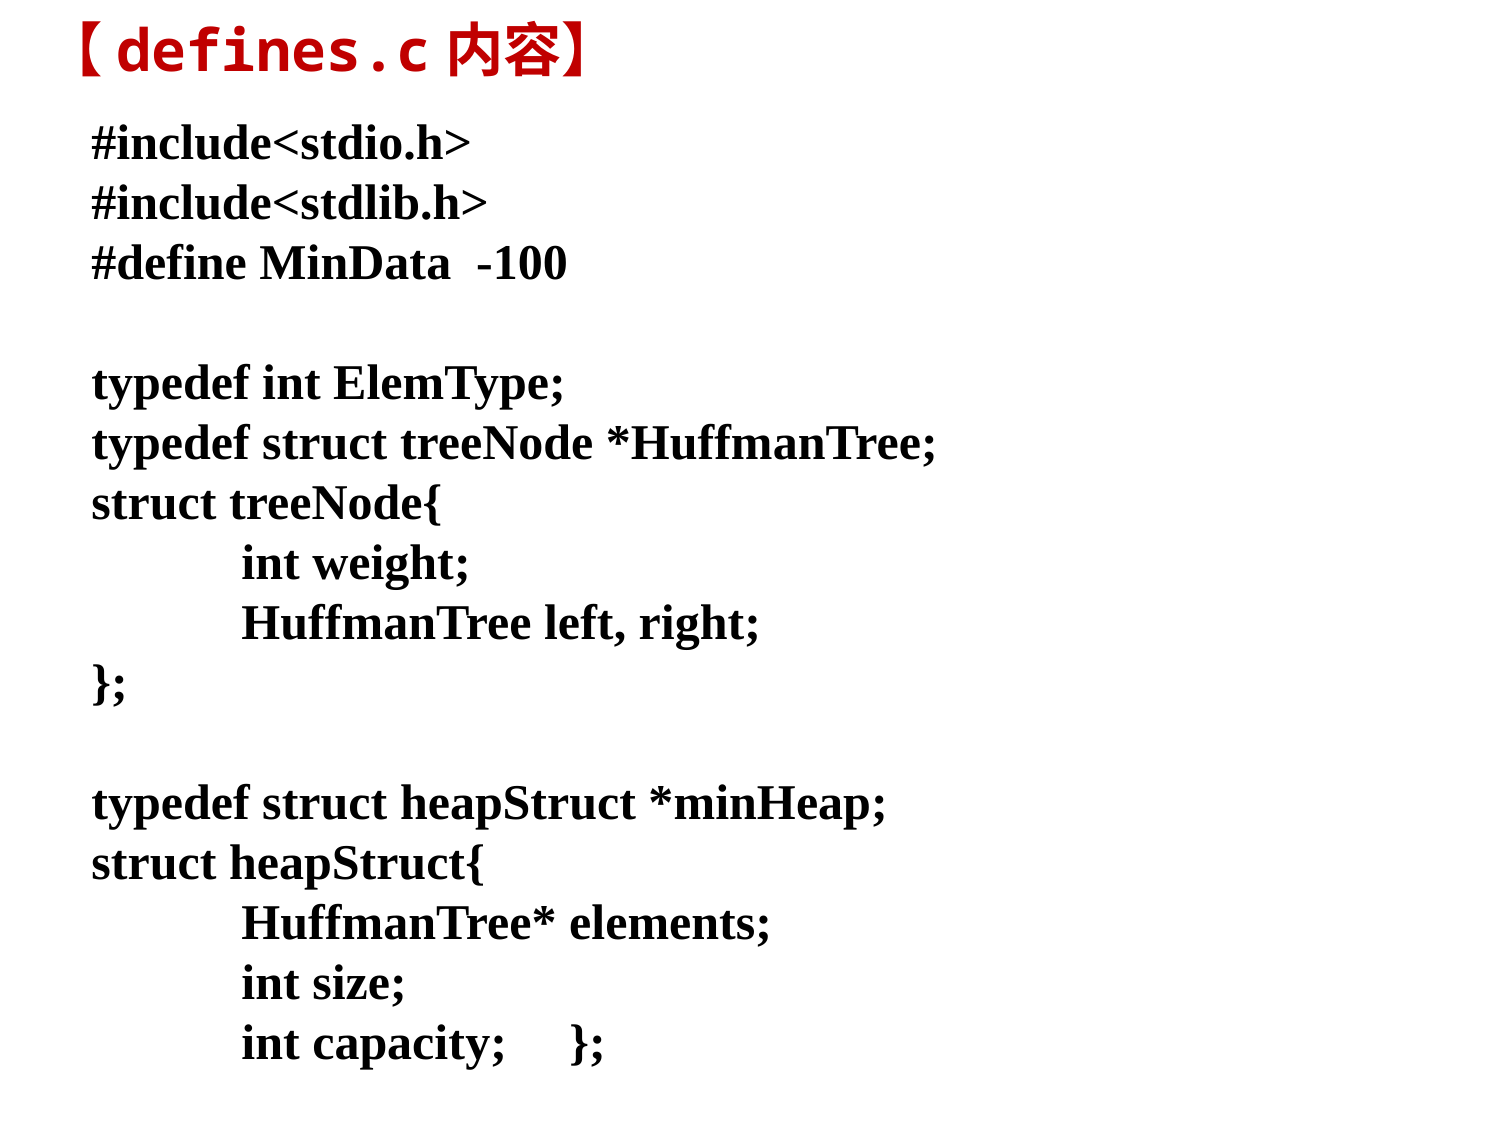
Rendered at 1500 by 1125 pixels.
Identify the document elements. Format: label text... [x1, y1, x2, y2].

text_box #include<stdio.h> #include<stdlib.h> #define MinData -100 typedef int ElemType; typedef struct treeNode *HuffmanTree; struct treeNode{ int weight; HuffmanTree left, right; }; typedef struct heapStruct *minHeap; struct heapStruct{ HuffmanTree* elements; int size; int capacity; }; [76, 101, 1400, 1077]
text_box 【defines.c内容】 [29, 5, 1377, 91]
